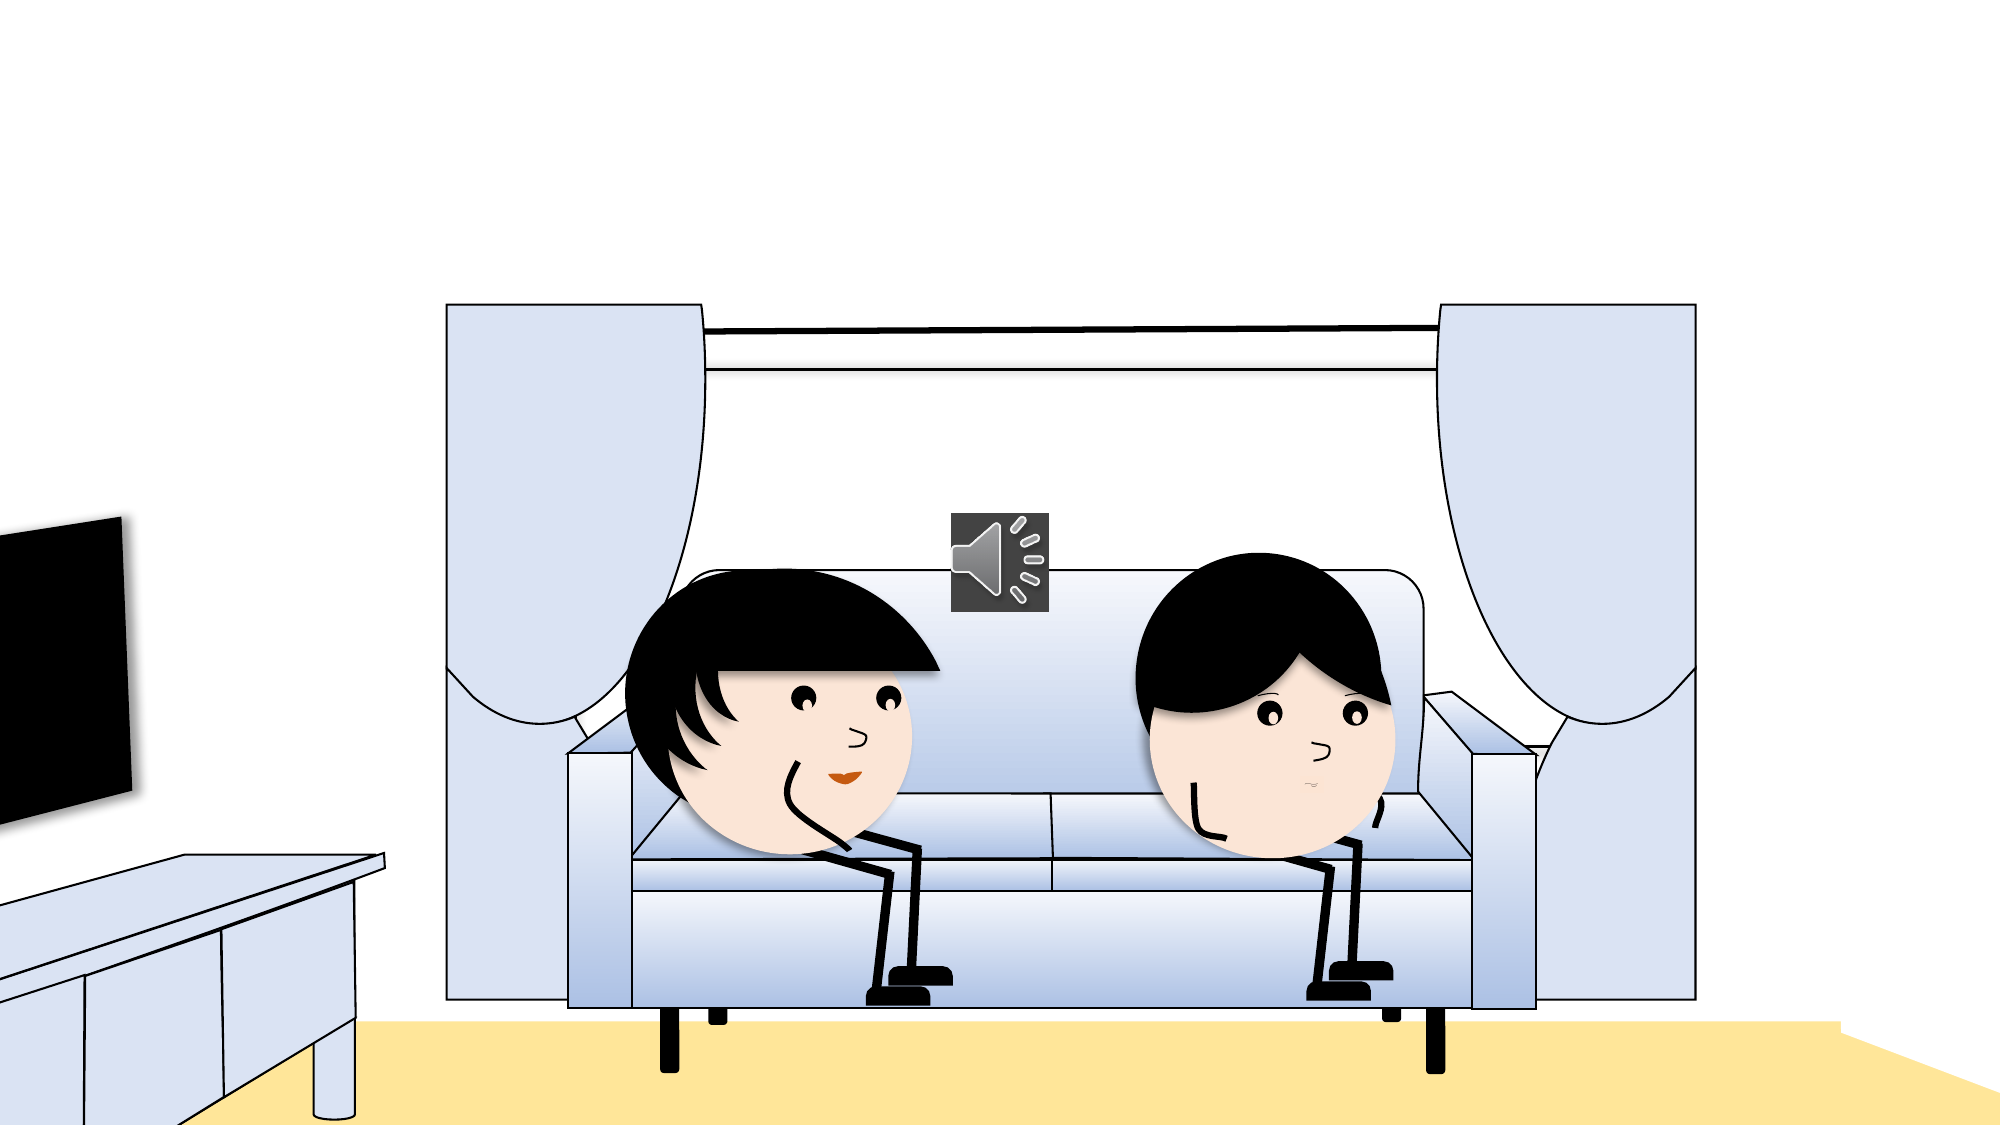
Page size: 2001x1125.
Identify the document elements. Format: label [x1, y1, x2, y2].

text_box [0, 0, 2000, 1125]
text_box [1299, 775, 1325, 794]
picture [949, 512, 1050, 613]
